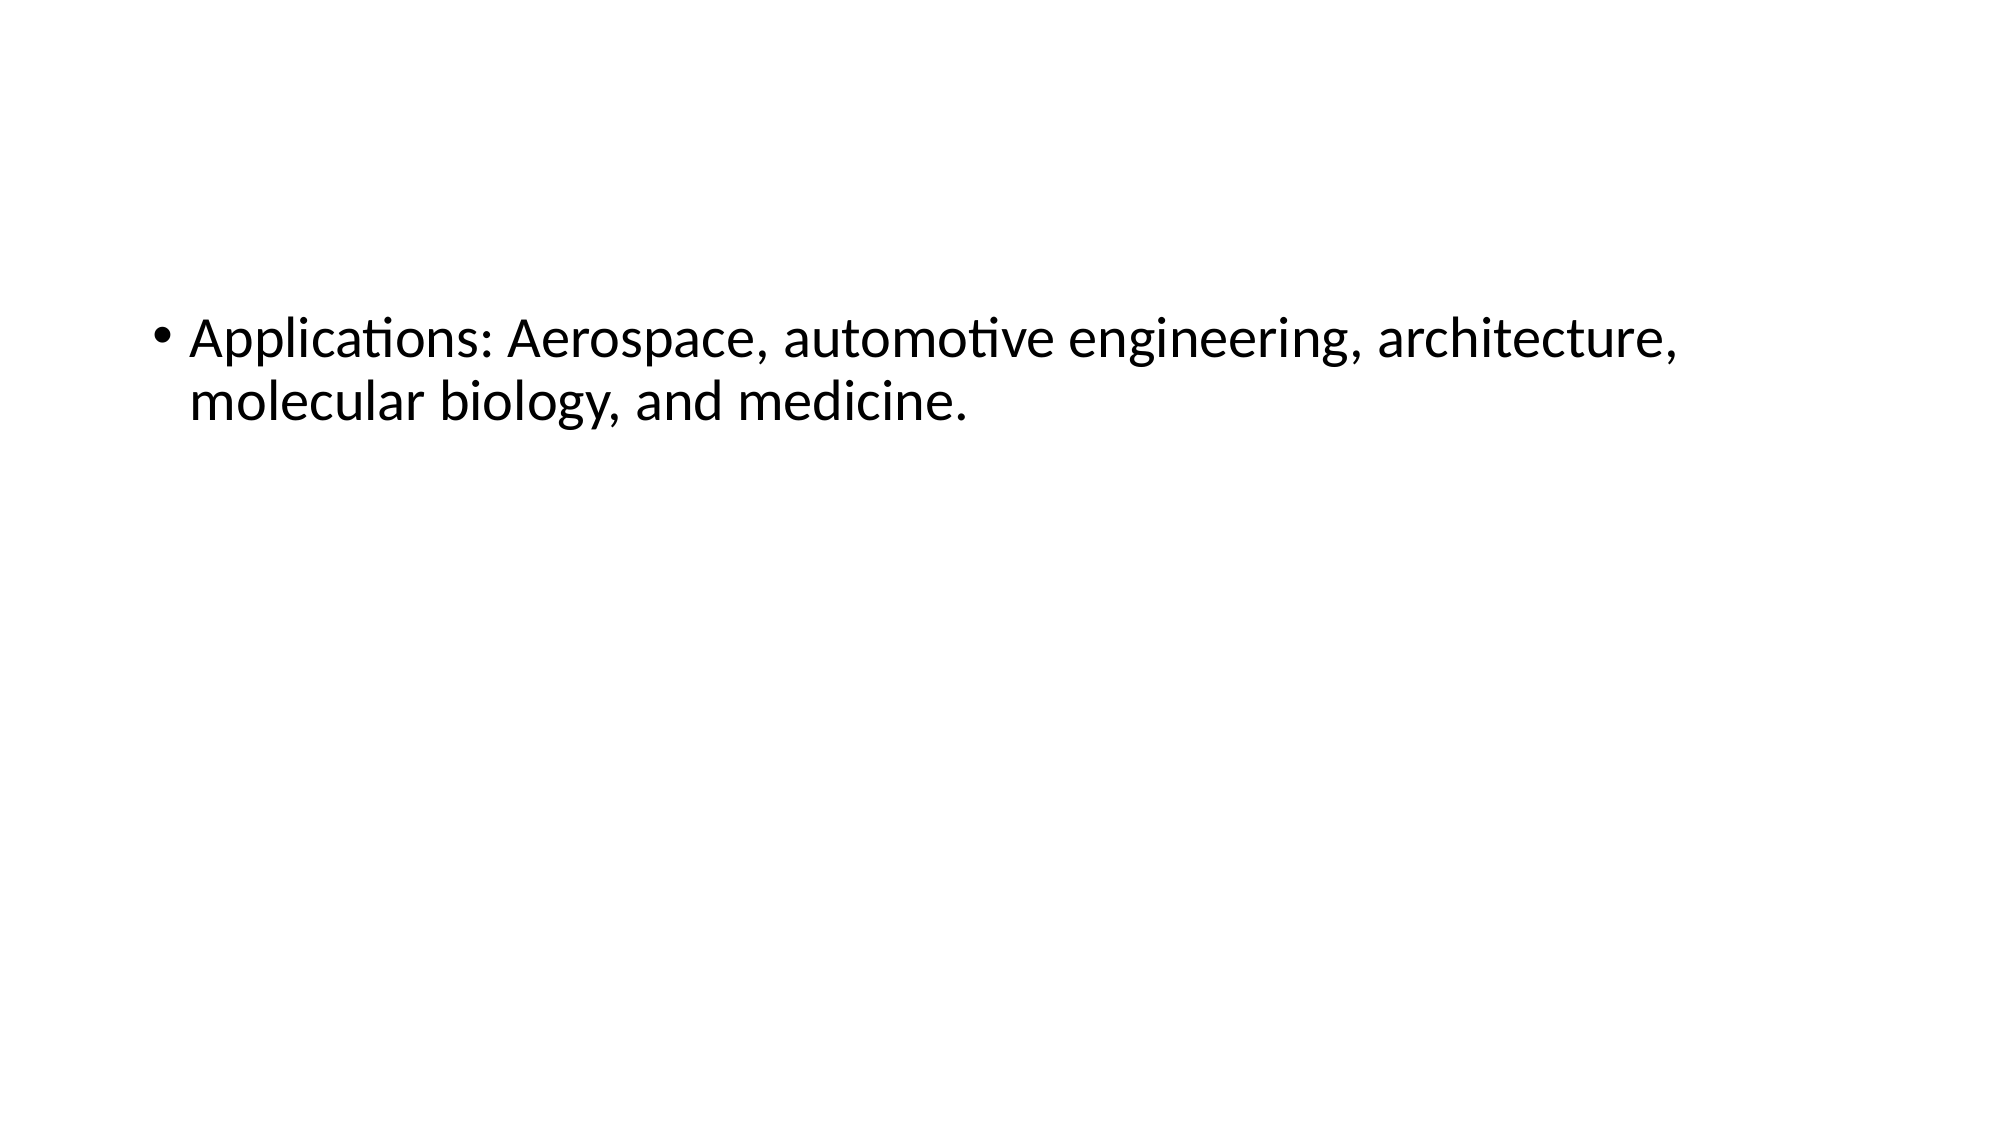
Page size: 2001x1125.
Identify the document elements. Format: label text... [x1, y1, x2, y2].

list Applications: Aerospace, automotive engineering, architecture, molecular biology, and medicine. [137, 299, 1863, 1014]
